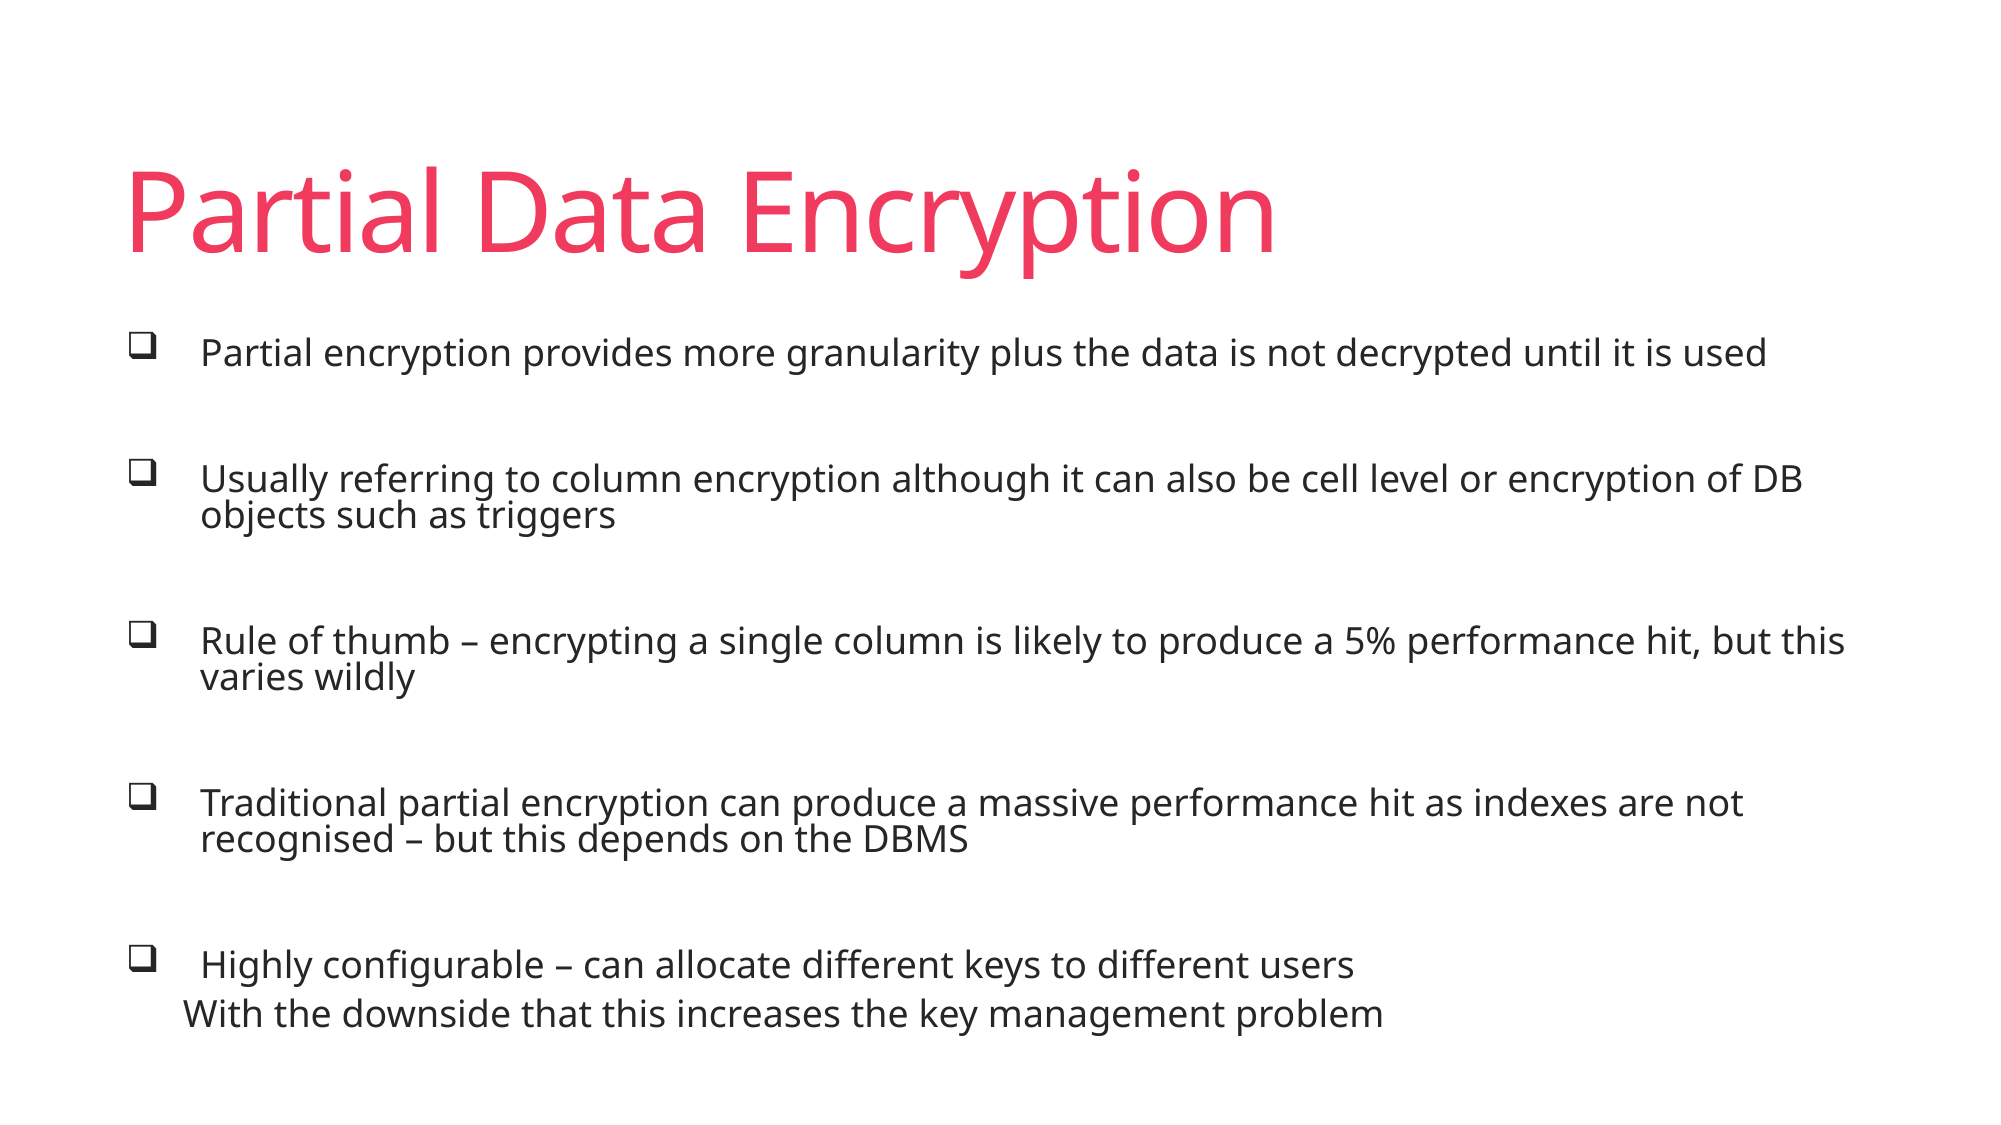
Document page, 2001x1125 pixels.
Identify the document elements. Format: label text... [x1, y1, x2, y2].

title Partial Data Encryption [107, 81, 1875, 354]
list Partial encryption provides more granularity plus the data is not decrypted until it is used Usually referring to column encryption although it can also be cell level or encryption of DB objects such as triggers Rule of thumb – encrypting a single column is likely to produce a 5% performance hit, but this varies wildly Traditional partial encryption can produce a massive performance hit as indexes are not recognised – but this depends on the DBMS Highly configurable – can allocate different keys to different users With the downside that this increases the key management problem [111, 329, 1876, 948]
